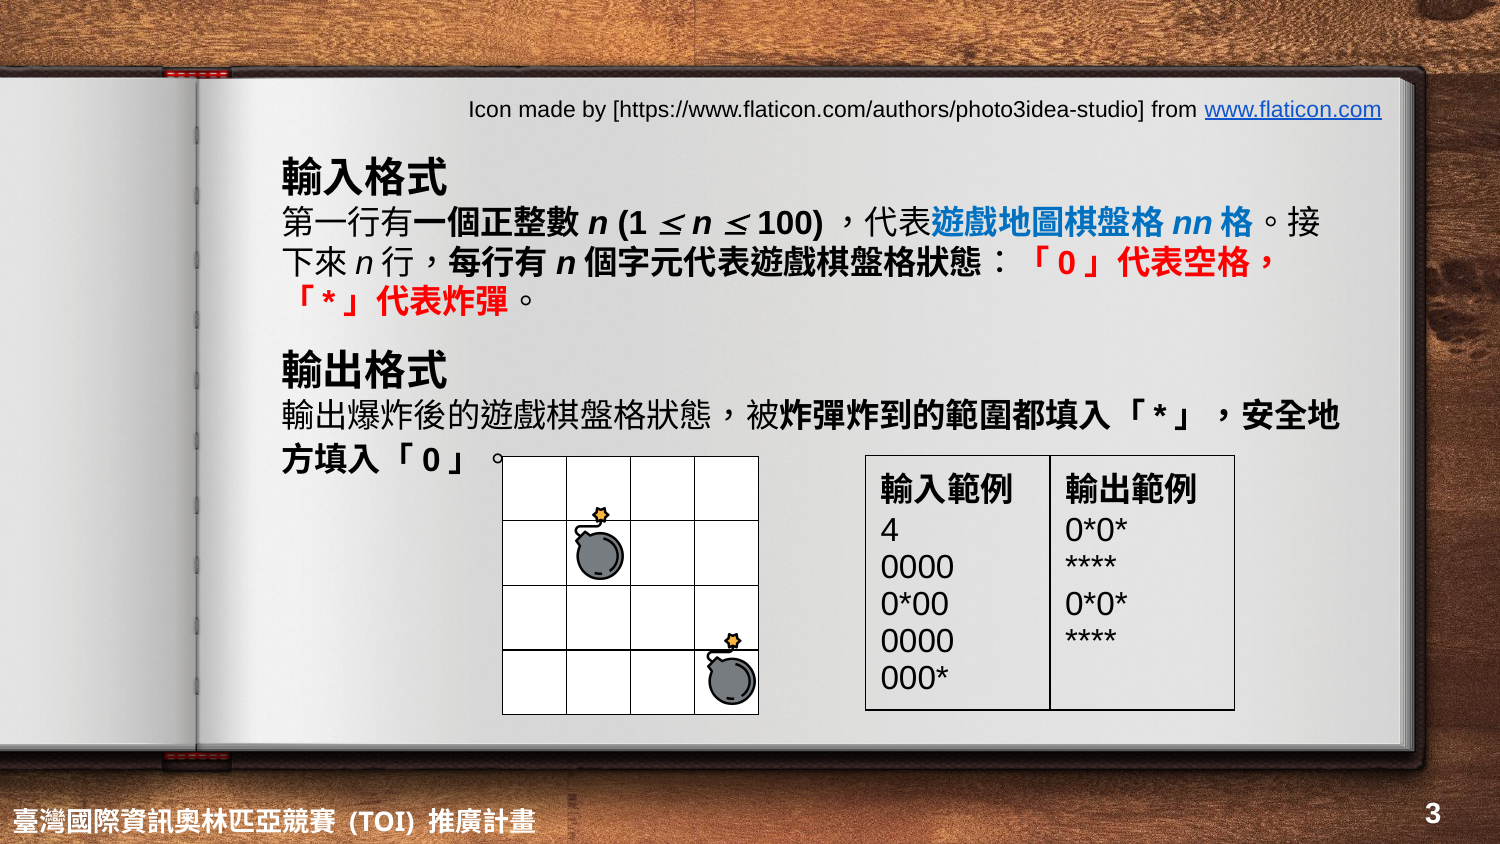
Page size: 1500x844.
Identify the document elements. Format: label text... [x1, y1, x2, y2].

table_header 輸入範例 4 0000 0*00 0000 000* [866, 456, 1049, 709]
table_header [503, 457, 566, 520]
text_box 輸出格式 輸出爆炸後的遊戲棋盤格狀態，被炸彈炸到的範圍都填入「*」，安全地方填入「0」。 [266, 336, 1380, 601]
table_cell [638, 521, 694, 585]
table_header [567, 457, 630, 506]
text_box Icon made by [https://www.flaticon.com/authors/photo3idea-studio] from www.flaticon.com [453, 86, 1500, 129]
table_cell [631, 651, 694, 714]
slide_number 3 [1410, 779, 1500, 844]
picture [0, 0, 1500, 844]
table_cell [695, 521, 758, 585]
table_cell [503, 586, 566, 649]
table_cell [503, 521, 560, 585]
table_cell [503, 651, 566, 714]
table_cell [567, 588, 630, 649]
table_header [695, 457, 758, 520]
table_cell [567, 651, 630, 714]
table_cell [631, 586, 694, 649]
table_header [631, 457, 694, 520]
table_header 輸出範例 0*0* **** 0*0* **** [1051, 456, 1234, 709]
table_cell [695, 586, 758, 631]
